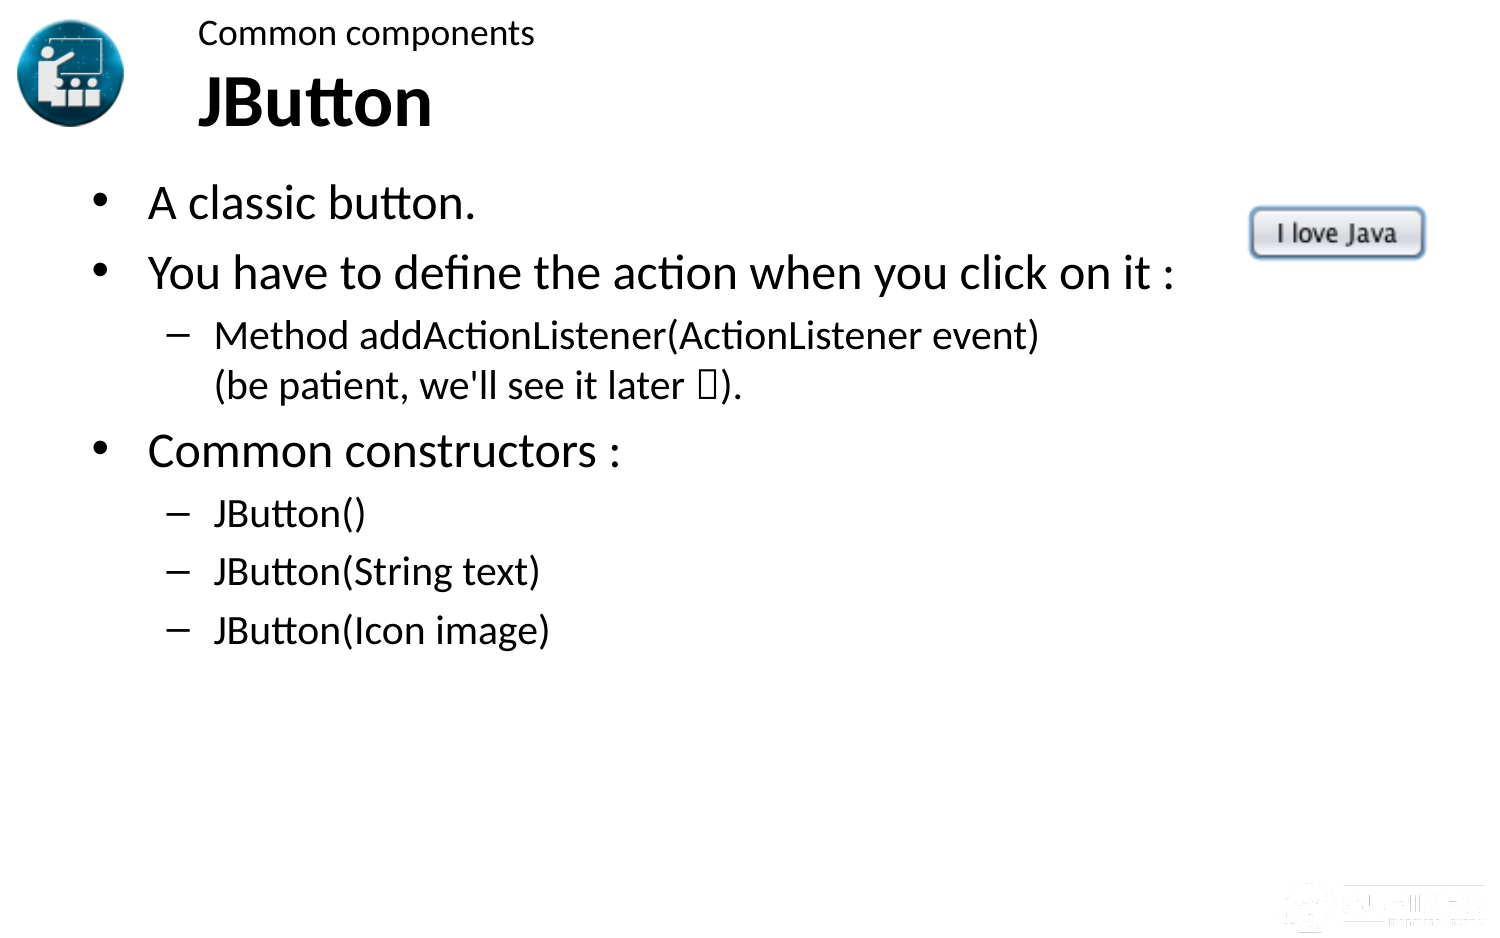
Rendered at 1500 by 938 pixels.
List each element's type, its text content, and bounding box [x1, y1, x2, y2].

picture [39, 46, 101, 107]
title JButton [183, 56, 1459, 138]
list Common components [183, 0, 1459, 56]
picture [1269, 870, 1494, 938]
picture [49, 37, 102, 75]
picture [1241, 198, 1435, 267]
picture [17, 19, 125, 127]
text_box [419, 28, 450, 90]
list A classic button. You have to define the action when you click on it : Method addActionListener(ActionListener event) (be patient, we'll see it later ). Common constructors : JButton() JButton(String text) JButton(Icon image) [76, 161, 1436, 856]
